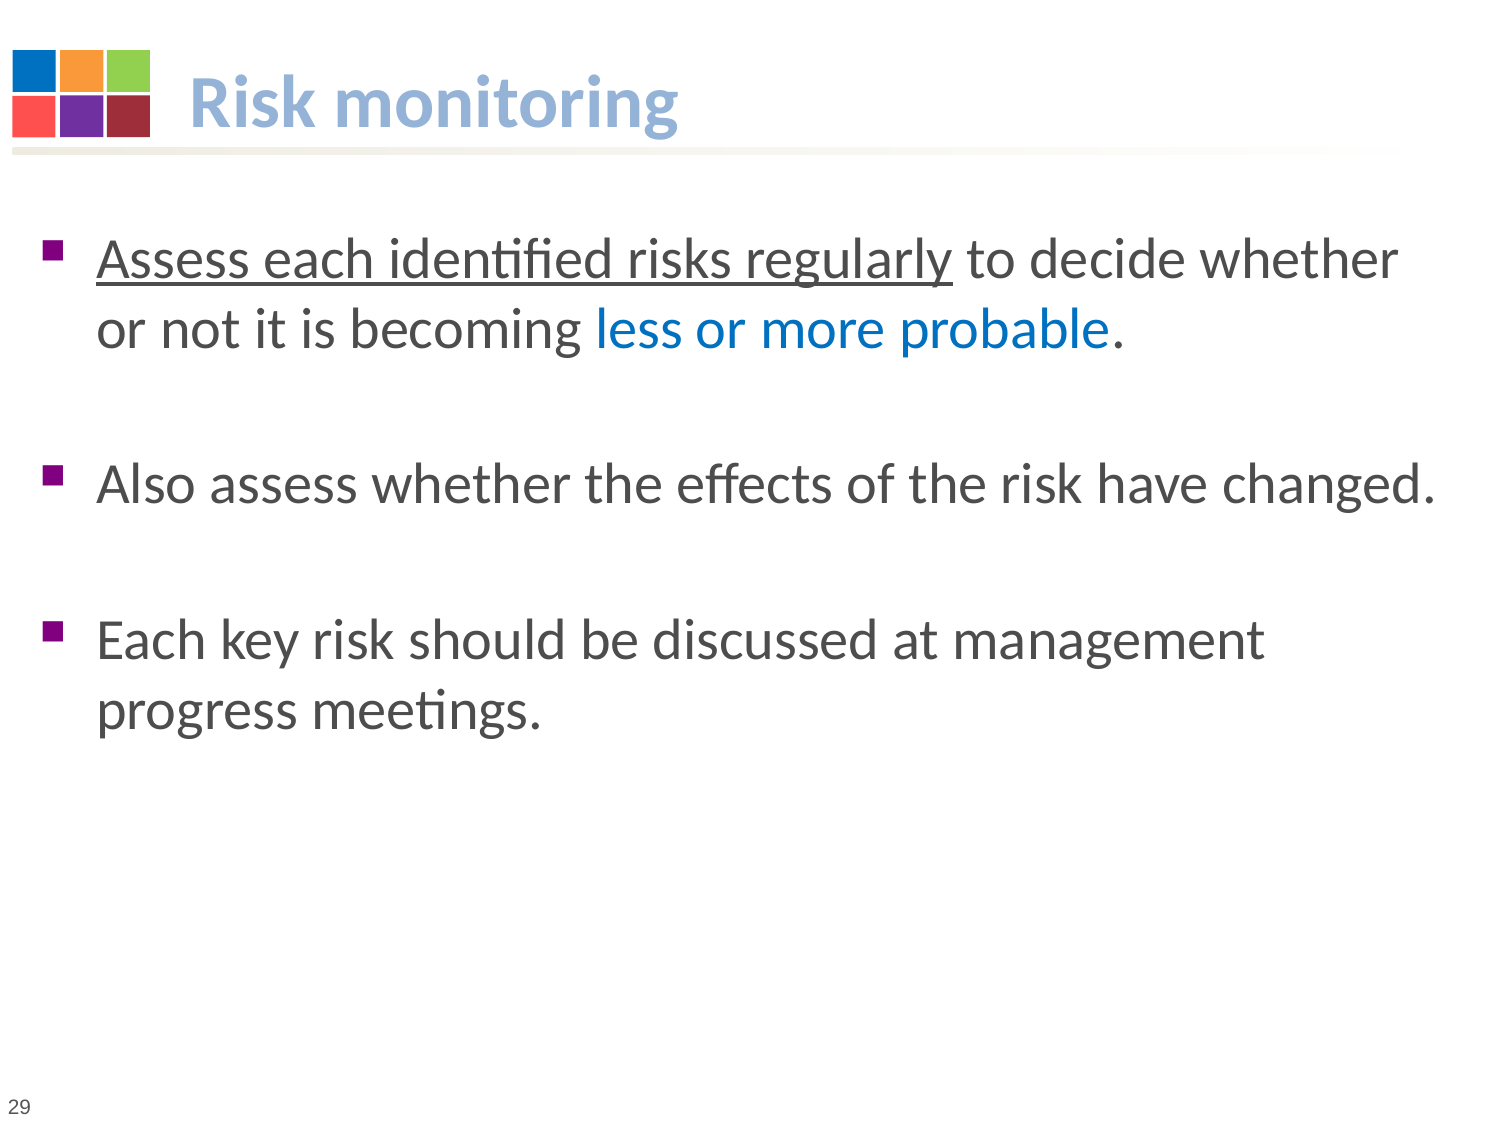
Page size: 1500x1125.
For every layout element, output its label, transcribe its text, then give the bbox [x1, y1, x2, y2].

list Assess each identified risks regularly to decide whether or not it is becoming less or more probable. Also assess whether the effects of the risk have changed. Each key risk should be discussed at management progress meetings. [24, 212, 1475, 1088]
title Risk monitoring [174, 47, 1475, 150]
